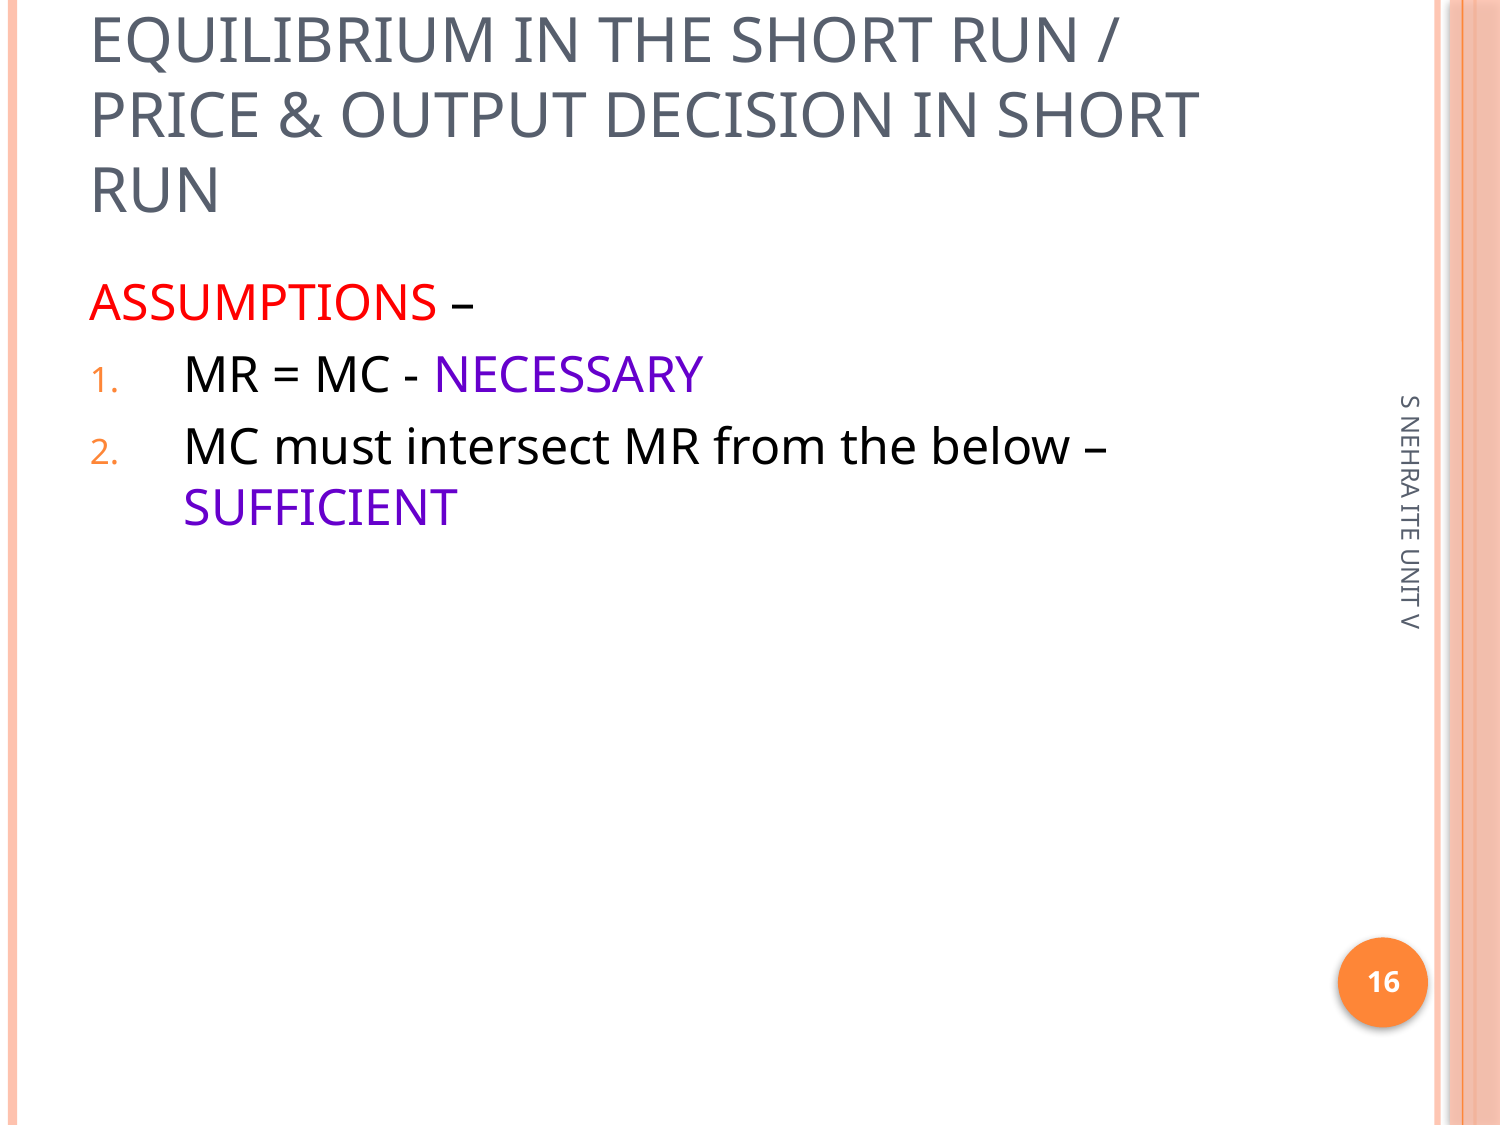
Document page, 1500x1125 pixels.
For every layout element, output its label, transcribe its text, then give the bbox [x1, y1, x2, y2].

slide_number 16 [1333, 940, 1434, 1027]
list ASSUMPTIONS – MR = MC - NECESSARY MC must intersect MR from the below – SUFFICIENT [75, 262, 1300, 1062]
footer S NEHRA ITE UNIT V [1379, 380, 1440, 906]
title Equilibrium in the short run / Price & output decision in short run [75, 45, 1300, 233]
